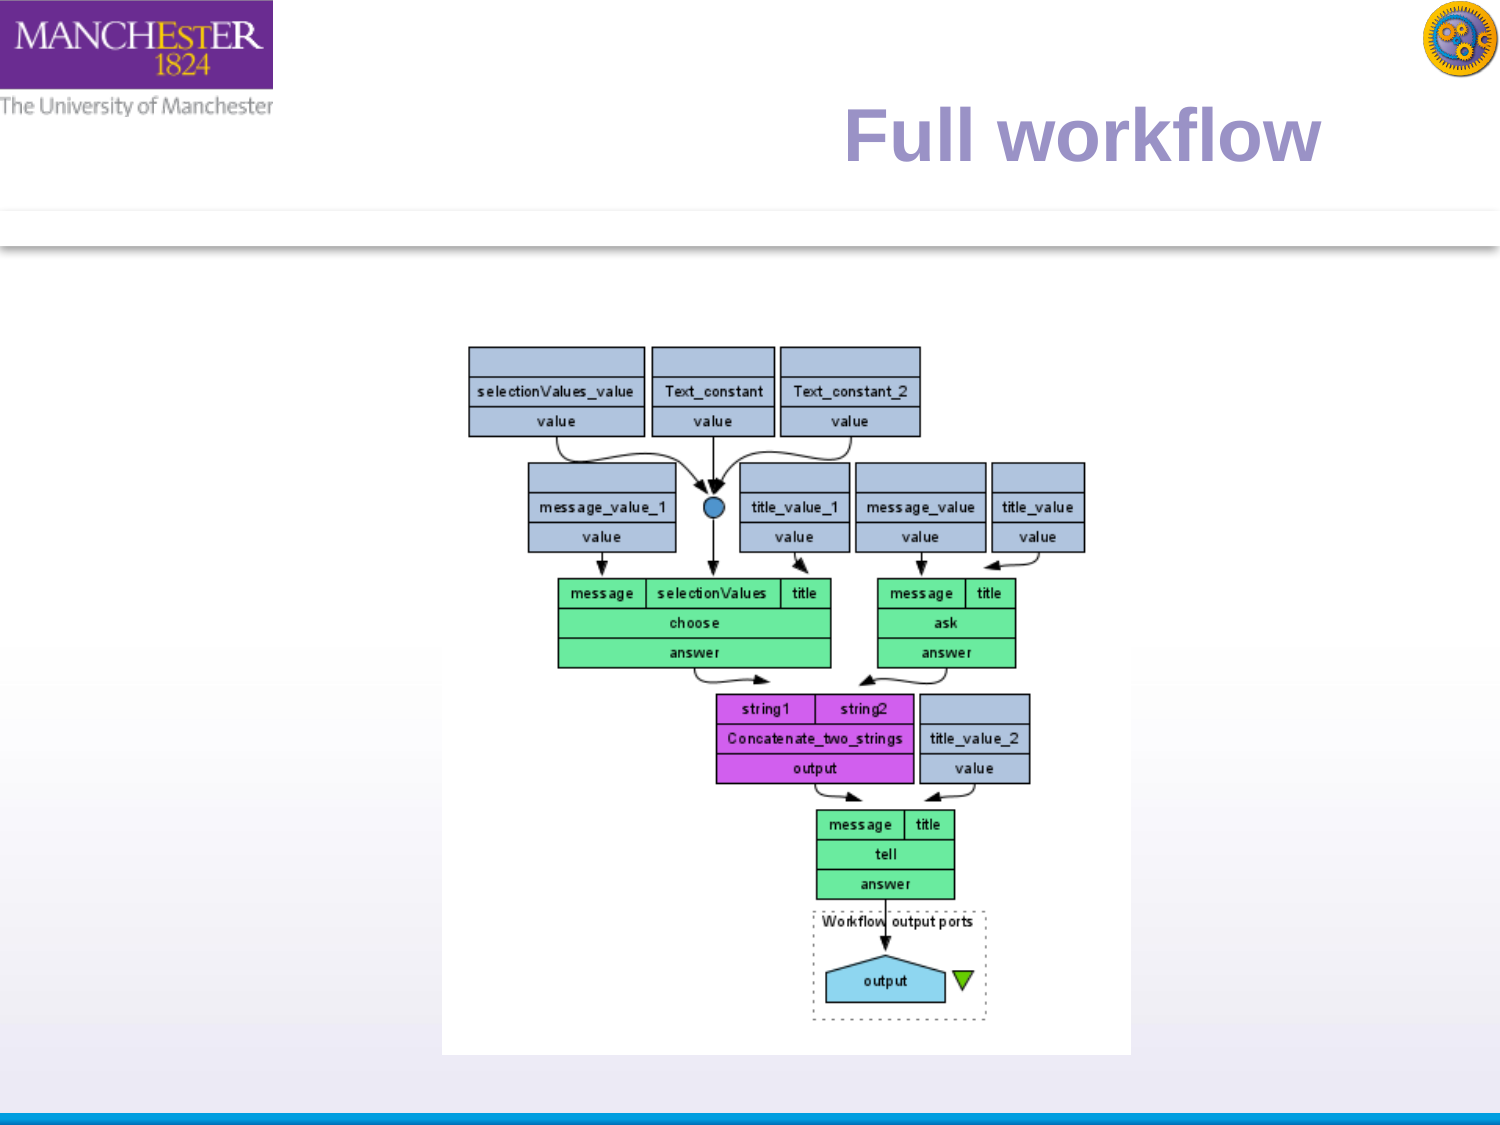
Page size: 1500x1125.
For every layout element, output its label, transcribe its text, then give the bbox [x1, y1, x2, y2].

title Full workflow [200, 62, 1338, 200]
picture [0, 0, 1500, 210]
picture [0, 247, 1500, 1112]
